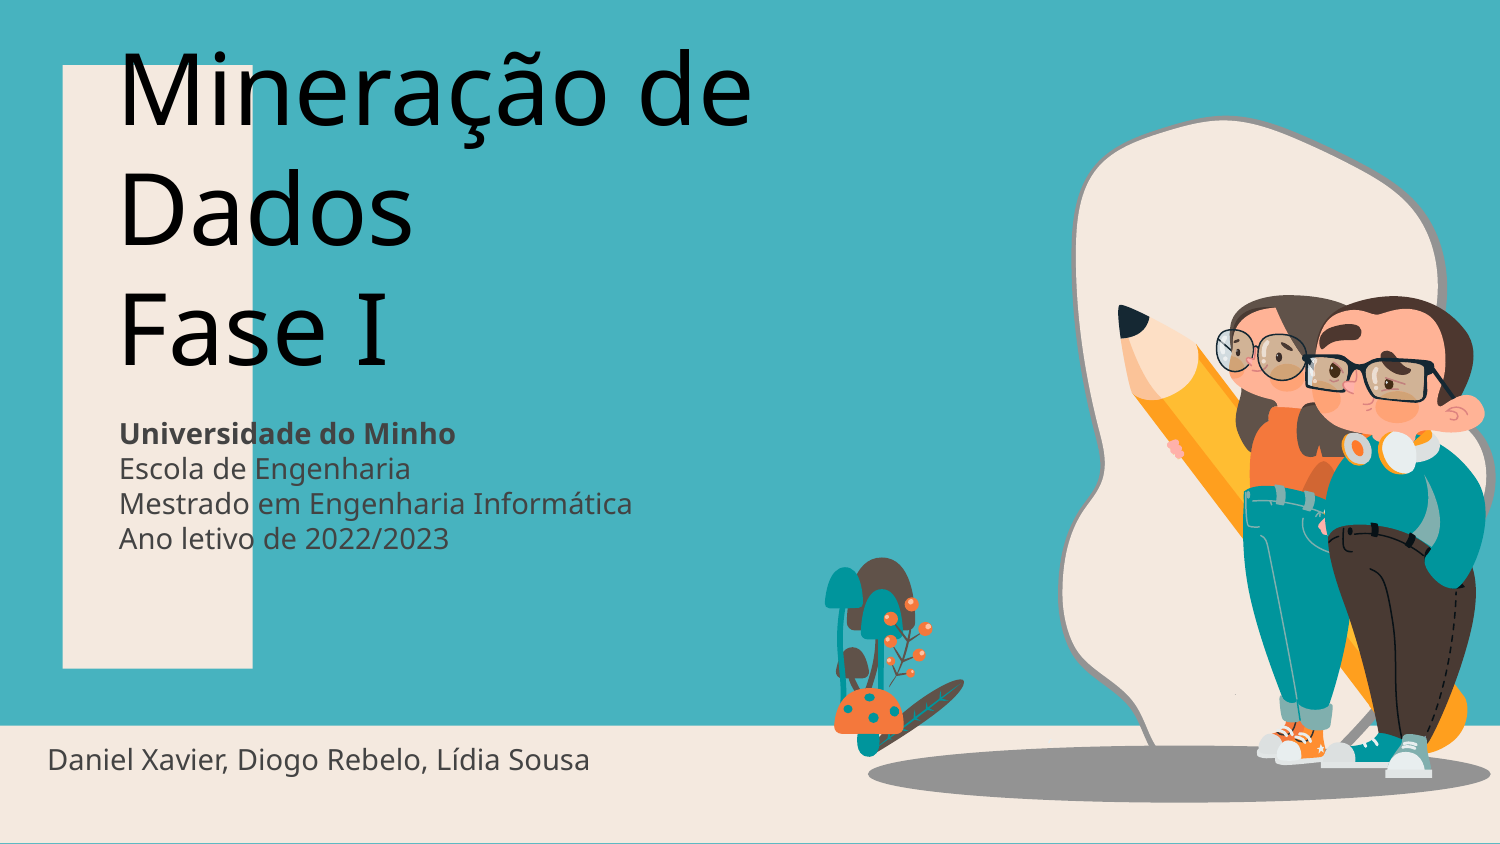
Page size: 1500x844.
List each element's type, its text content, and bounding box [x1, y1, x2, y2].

subtitle Daniel Xavier, Diogo Rebelo, Lídia Sousa [32, 726, 841, 844]
title Mineração de Dados Fase I [101, 108, 1037, 401]
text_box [1234, 295, 1500, 779]
subtitle Universidade do Minho Escola de Engenharia Mestrado em Engenharia Informática Ano letivo de 2022/2023 [103, 400, 787, 569]
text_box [824, 115, 1500, 803]
